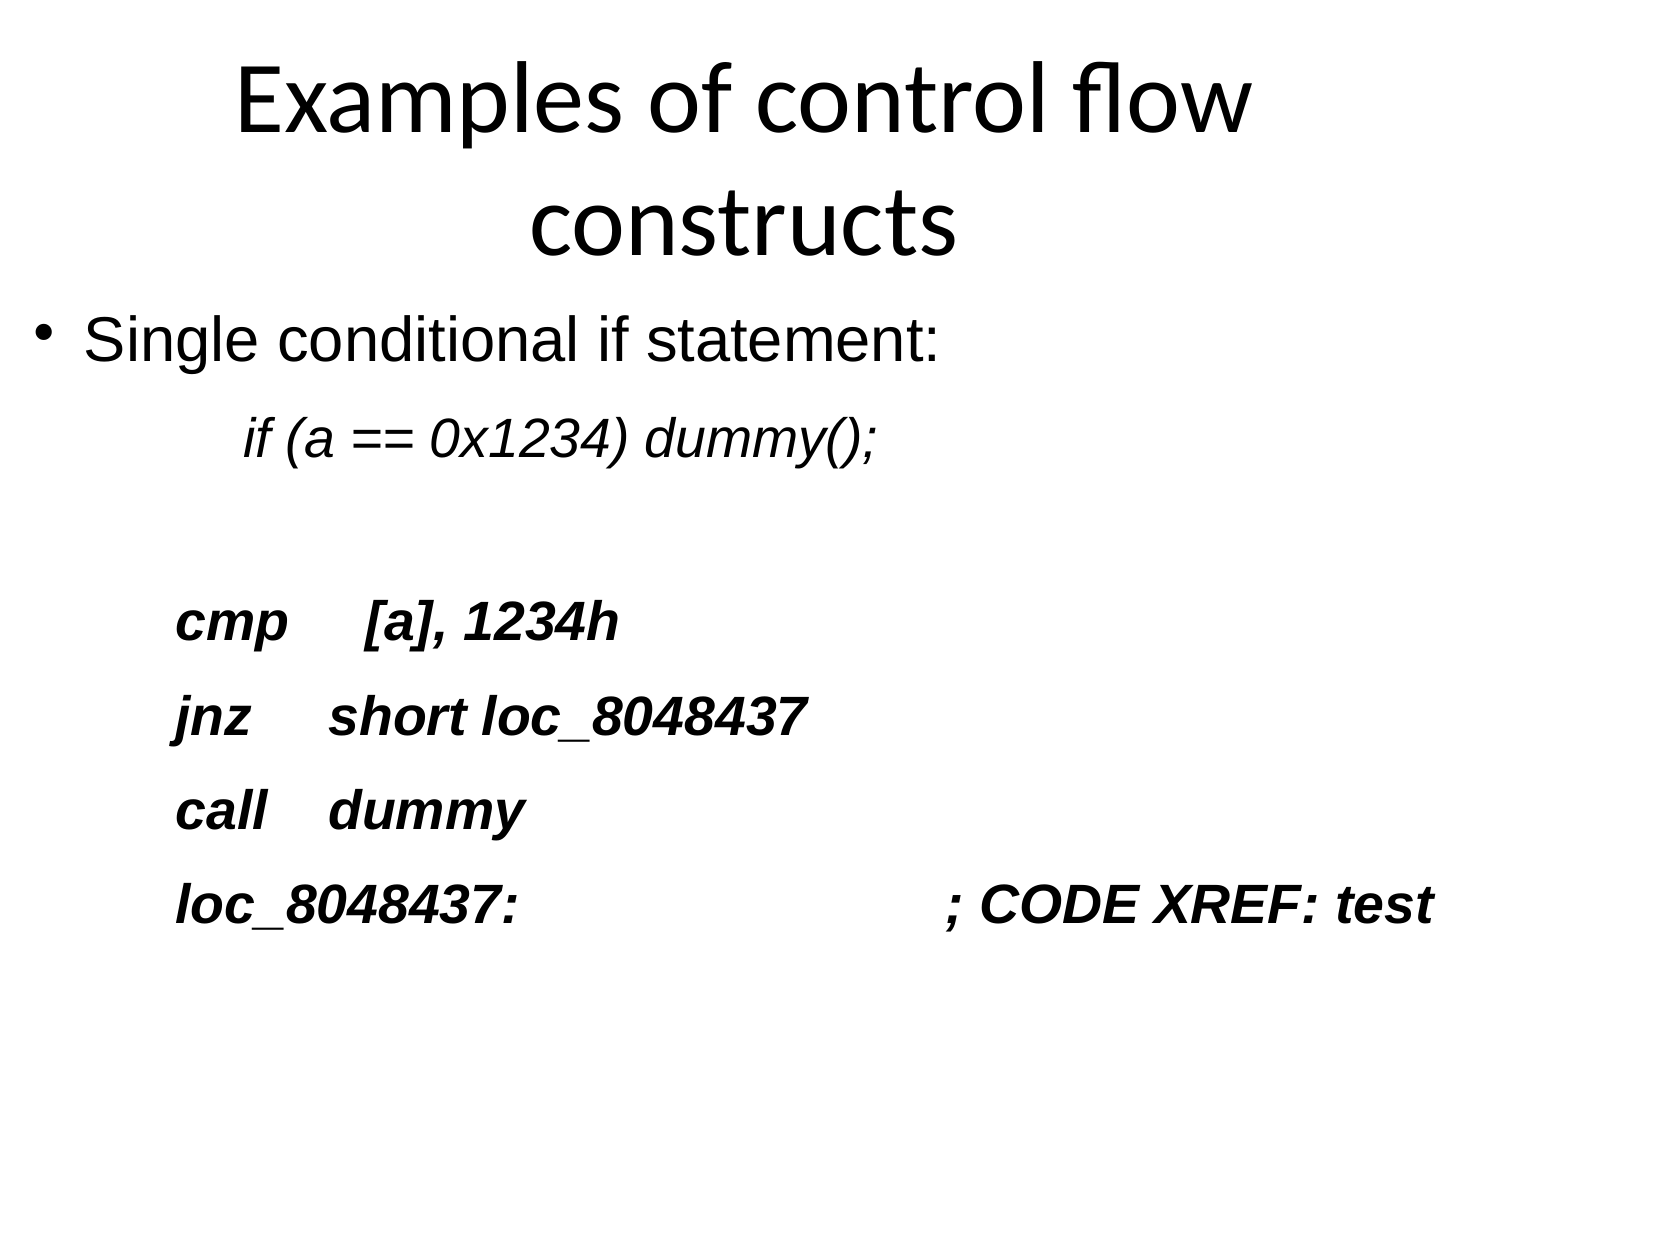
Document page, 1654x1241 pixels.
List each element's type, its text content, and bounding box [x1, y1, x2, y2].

text_box Single conditional if statement: if (a == 0x1234) dummy(); cmp [a], 1234h jnz short loc_8048437 call dummy loc_8048437: ; CODE XREF: test [0, 290, 1456, 1010]
text_box Examples of control flow constructs [0, 22, 1489, 284]
